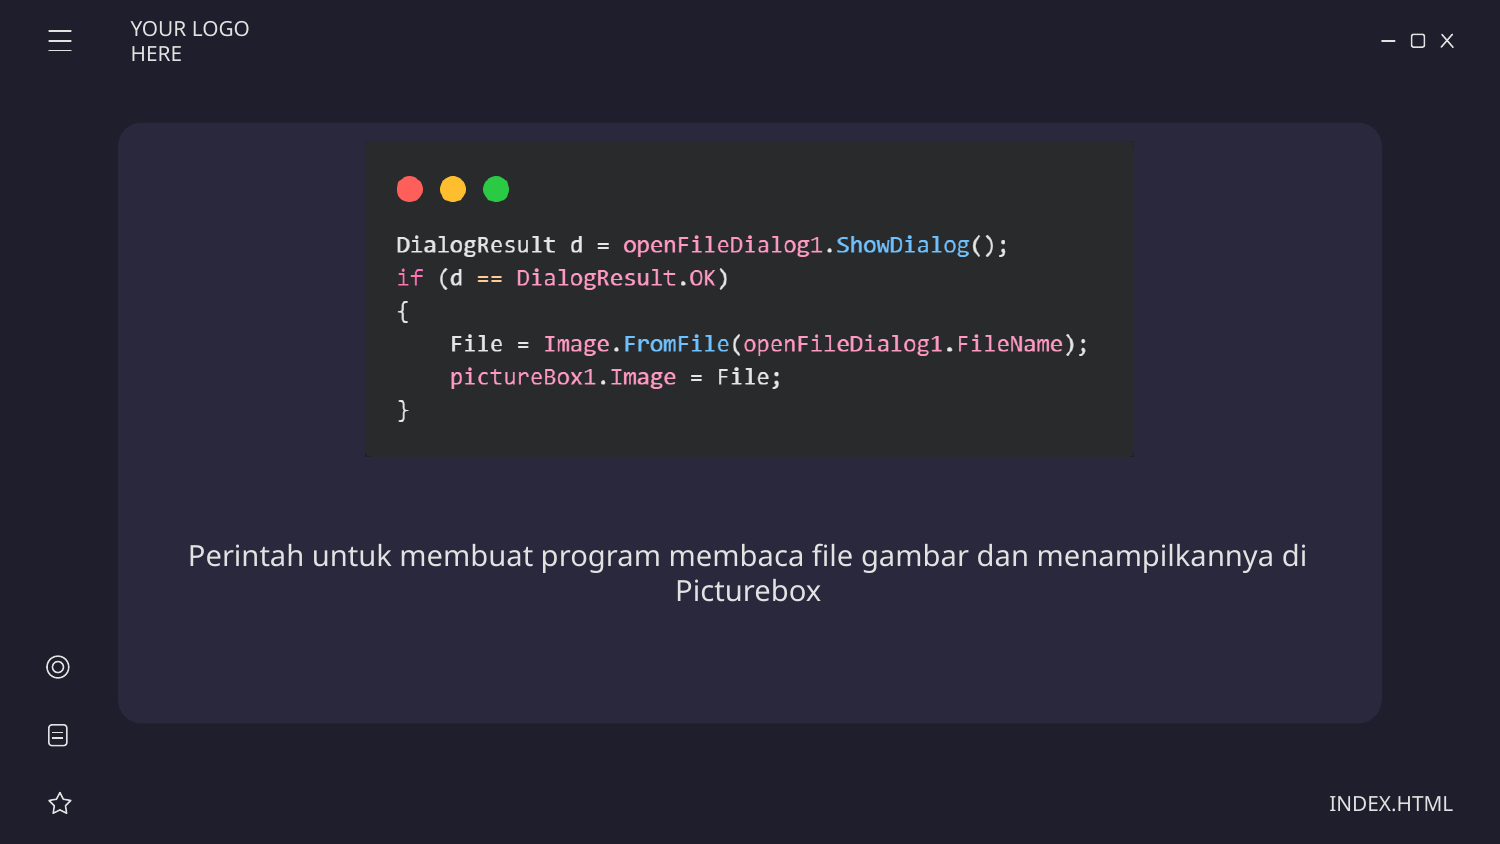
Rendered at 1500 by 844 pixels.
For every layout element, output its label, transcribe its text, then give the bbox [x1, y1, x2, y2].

picture [365, 141, 1135, 457]
subtitle INDEX.HTML [1278, 780, 1453, 826]
text_box [46, 27, 74, 32]
subtitle YOUR LOGO HERE [130, 18, 306, 64]
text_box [48, 30, 72, 51]
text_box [46, 655, 72, 814]
subtitle Perintah untuk membuat program membaca file gambar dan menampilkannya di Picturebox [130, 421, 1366, 722]
